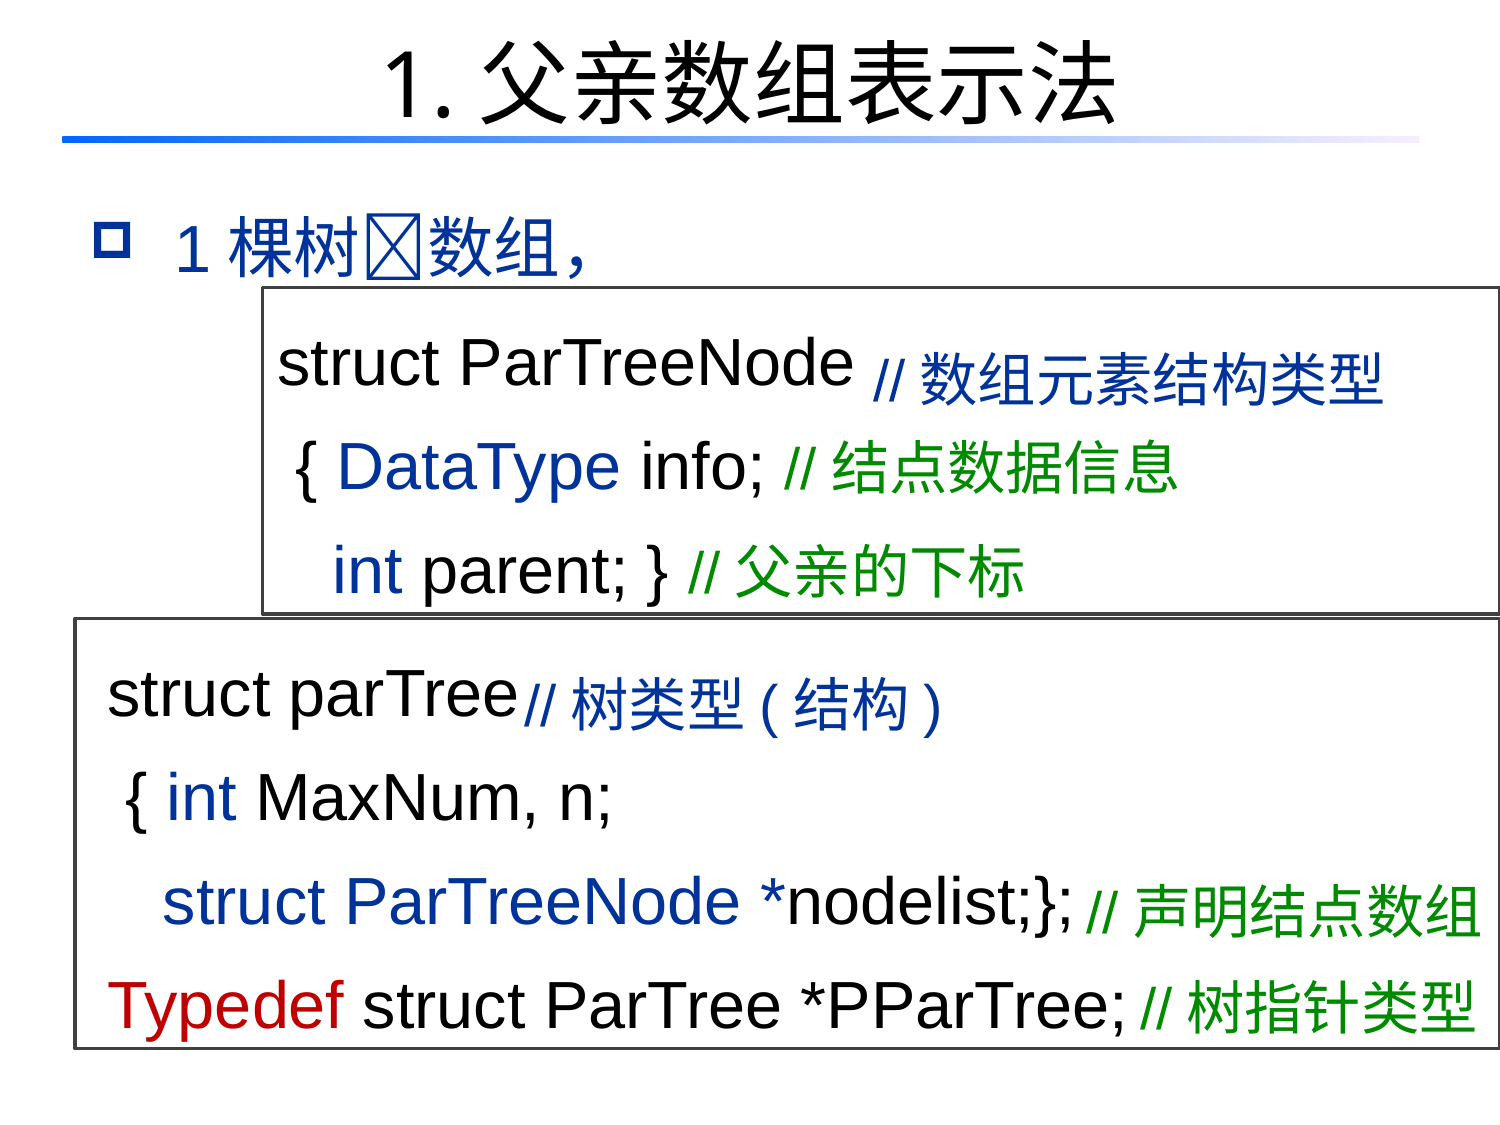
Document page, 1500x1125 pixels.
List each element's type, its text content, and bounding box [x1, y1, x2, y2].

text_box struct parTree { int MaxNum, n; struct ParTreeNode *nodelist;}; Typedef struct ParTree *PParTree; [74, 618, 1500, 1049]
text_box [62, 136, 1421, 143]
text_box //树类型(结构) [509, 643, 958, 746]
text_box //数组元素结构类型 [858, 318, 1401, 421]
text_box struct ParTreeNode { DataType info; //结点数据信息 int parent; } //父亲的下标 [262, 287, 1500, 614]
text_box //声明结点数组 [1071, 849, 1498, 953]
text_box 1棵树数组， [74, 174, 1500, 618]
text_box //树指针类型 [1125, 946, 1493, 1049]
title 1.父亲数组表示法 [74, 0, 1426, 174]
